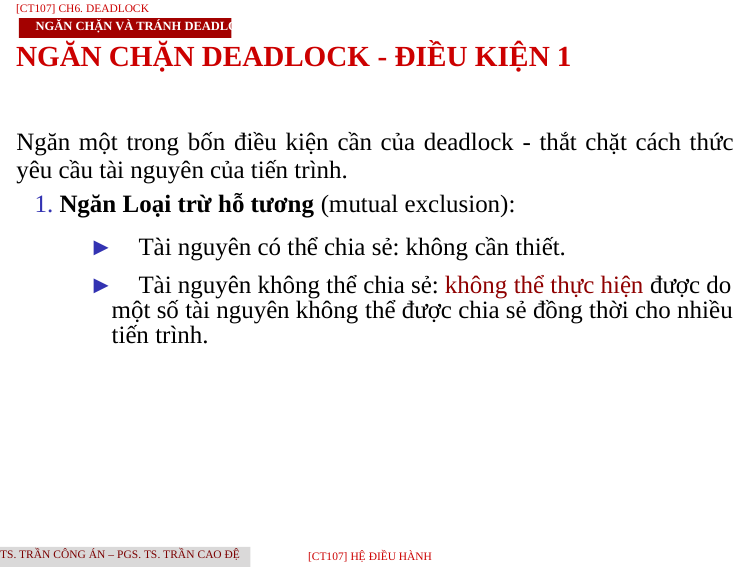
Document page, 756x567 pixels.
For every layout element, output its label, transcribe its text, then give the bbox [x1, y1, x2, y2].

text_box NGĂN CHẶN DEADLOCK - ĐIỀU KIỆN 1 [15, 37, 614, 108]
text_box [CT107] HỆ điều hành [308, 548, 449, 567]
text_box [CT107] Ch6. Deadlock [15, 1, 170, 20]
text_box Ngăn chặn VÀ tránh deadlock [18, 18, 232, 37]
text_box TS. Trần Công Án – PGS. TS. Trần Cao Đệ [0, 546, 251, 567]
text_box Ngăn một trong bốn điều kiện cần của deadlock - thắt chặt cách thức yêu cầu tài nguyên của tiến trình. 1. Ngăn Loại trừ hỗ tương (mutual exclusion): ► Tài nguyên có thể chia sẻ: không cần thiết. ► Tài nguyên không thể chia sẻ: không thể thực hiện được do một số tài nguyên không thể được chia sẻ đồng thời cho nhiều tiến trình. [16, 127, 734, 418]
